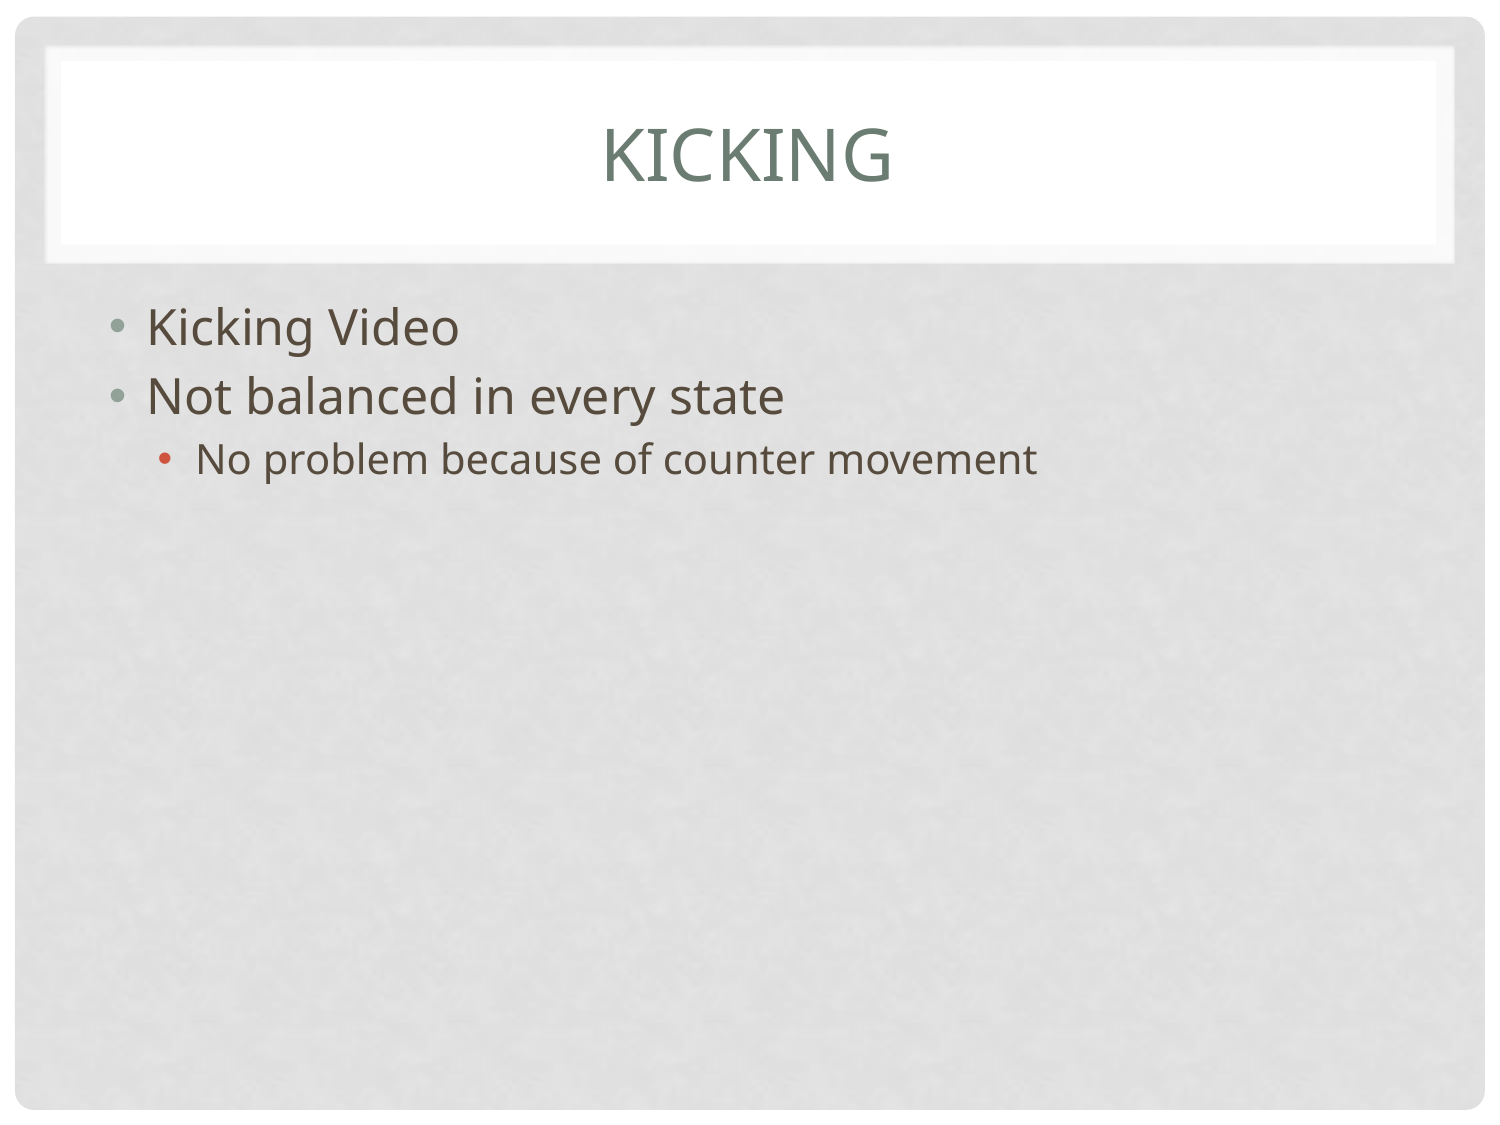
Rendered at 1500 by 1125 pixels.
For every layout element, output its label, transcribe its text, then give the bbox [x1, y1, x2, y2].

title Kicking [69, 66, 1425, 238]
list Kicking Video Not balanced in every state No problem because of counter movement [75, 287, 1425, 1005]
